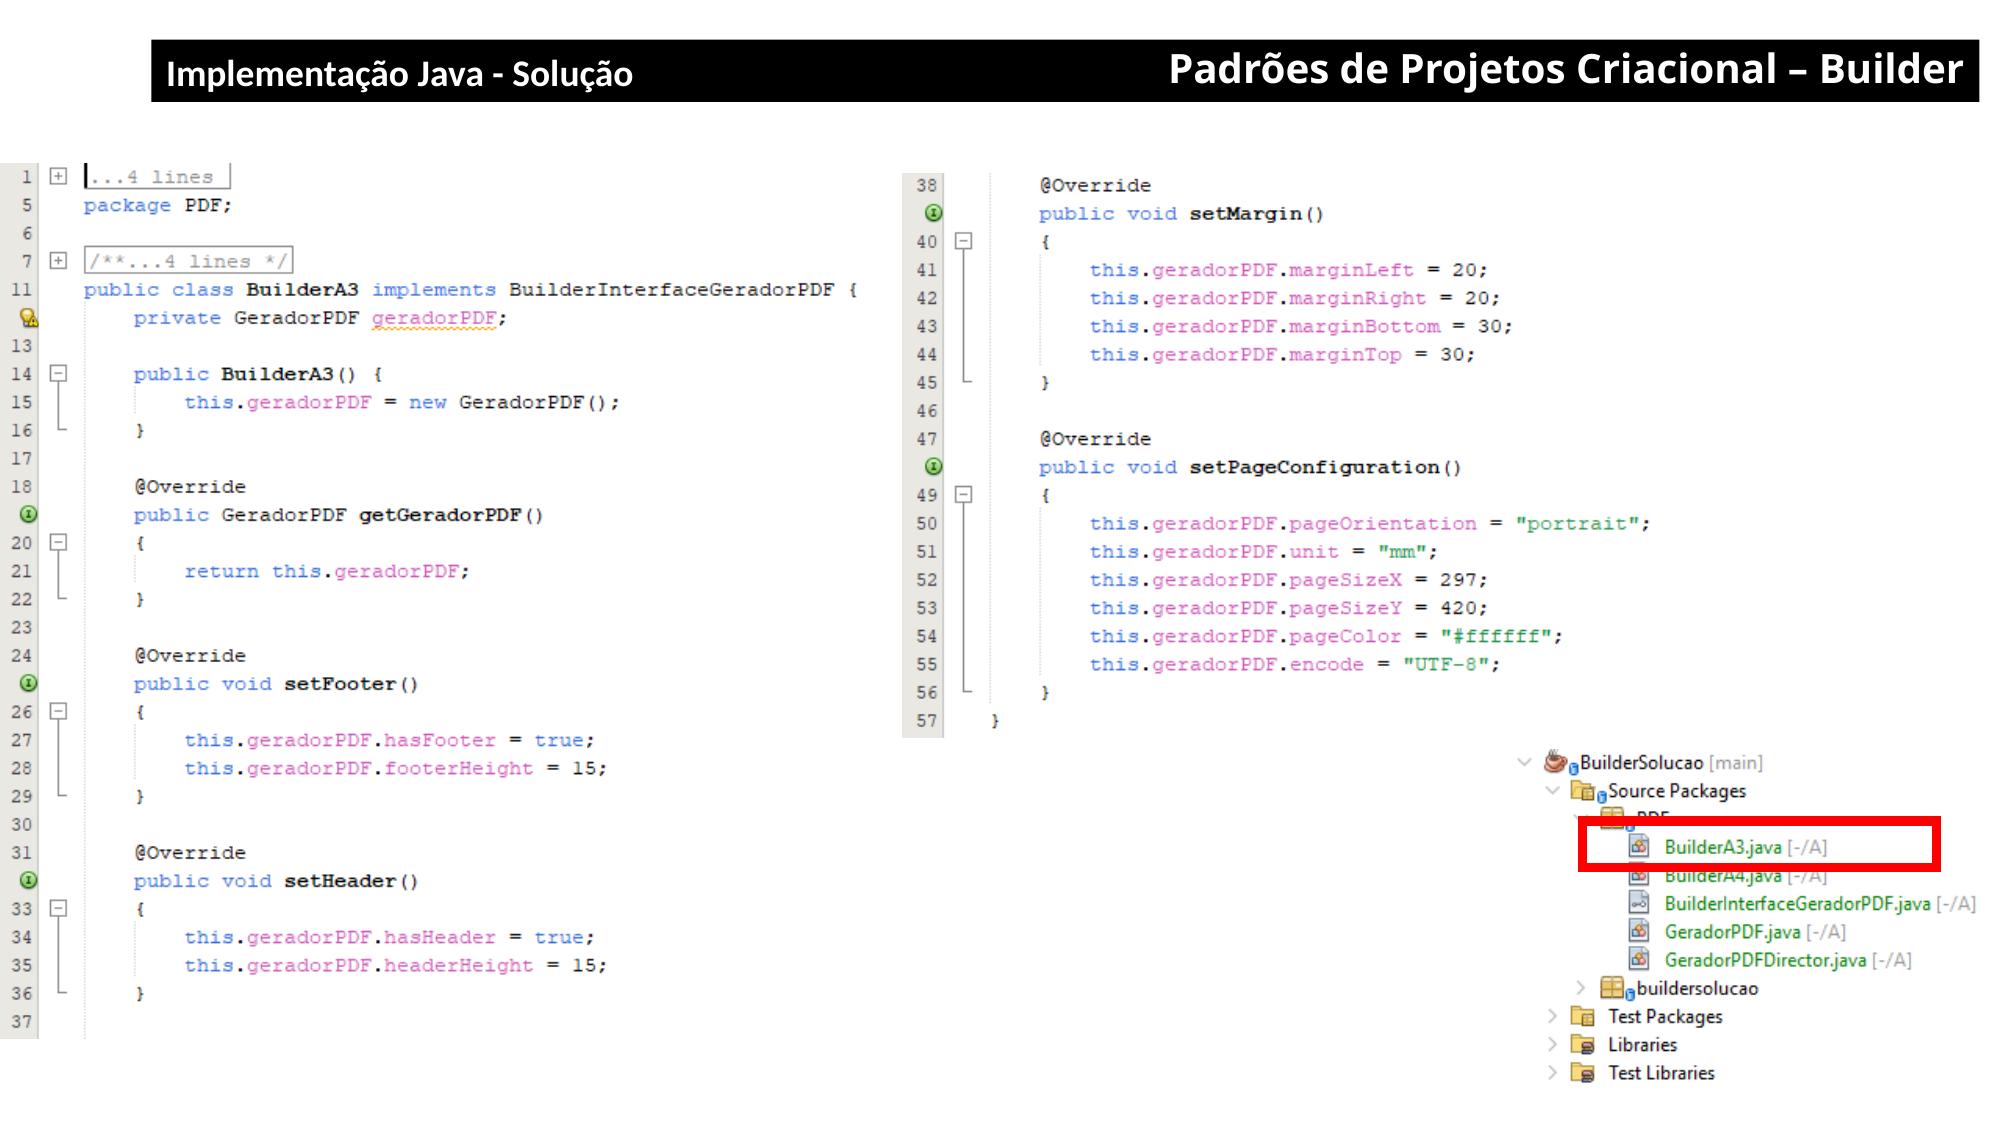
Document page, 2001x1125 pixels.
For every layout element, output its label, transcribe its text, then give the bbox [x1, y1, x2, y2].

picture [901, 173, 1670, 739]
text_box Implementação Java - Solução [151, 41, 957, 102]
text_box Padrões de Projetos Criacional – Builder [151, 39, 1980, 102]
picture [1513, 749, 1980, 1086]
picture [0, 163, 883, 1039]
